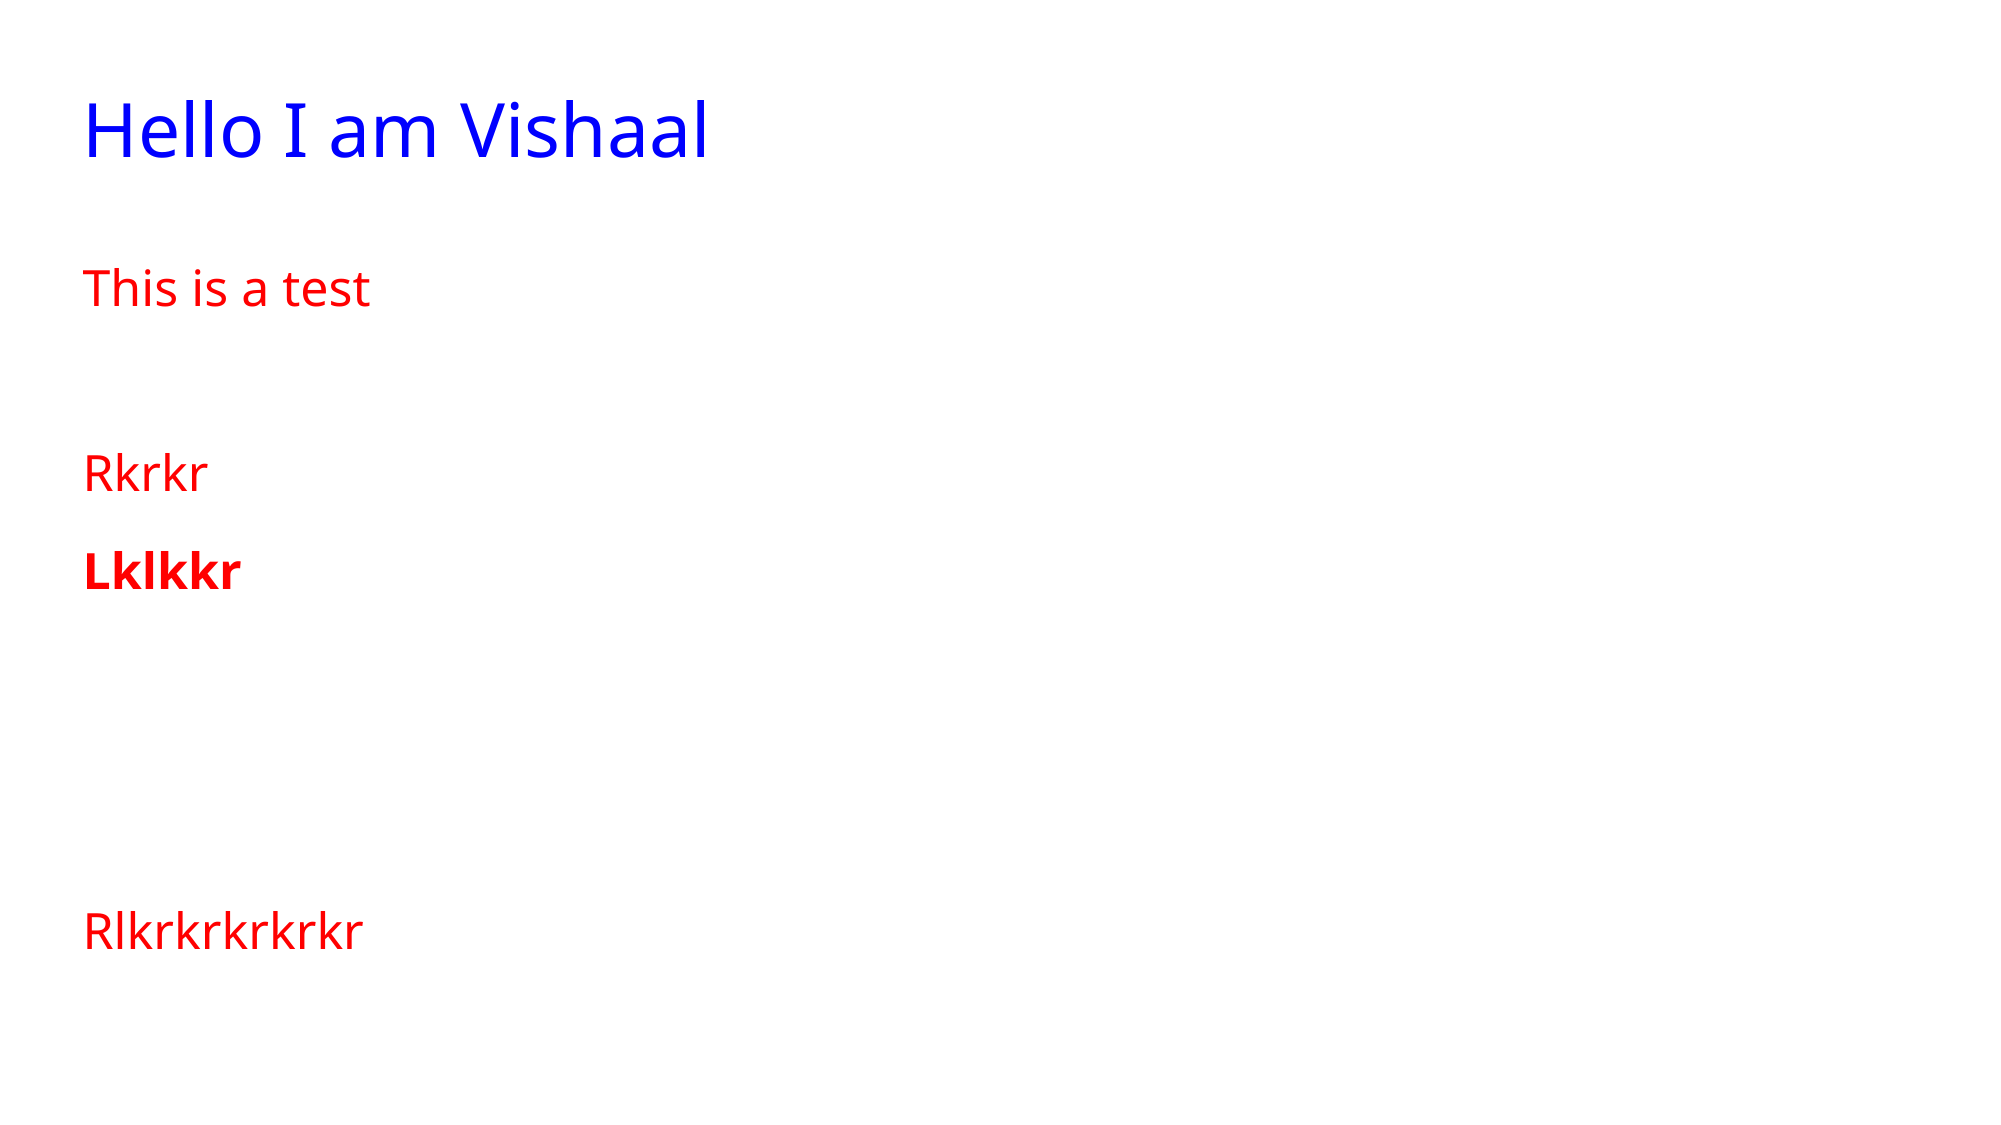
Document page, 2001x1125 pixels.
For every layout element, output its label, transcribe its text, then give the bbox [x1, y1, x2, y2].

list This is a test Rkrkr Lklkkr Rlkrkrkrkrkr [82, 256, 1918, 1043]
title Hello I am Vishaal [82, 82, 1918, 144]
